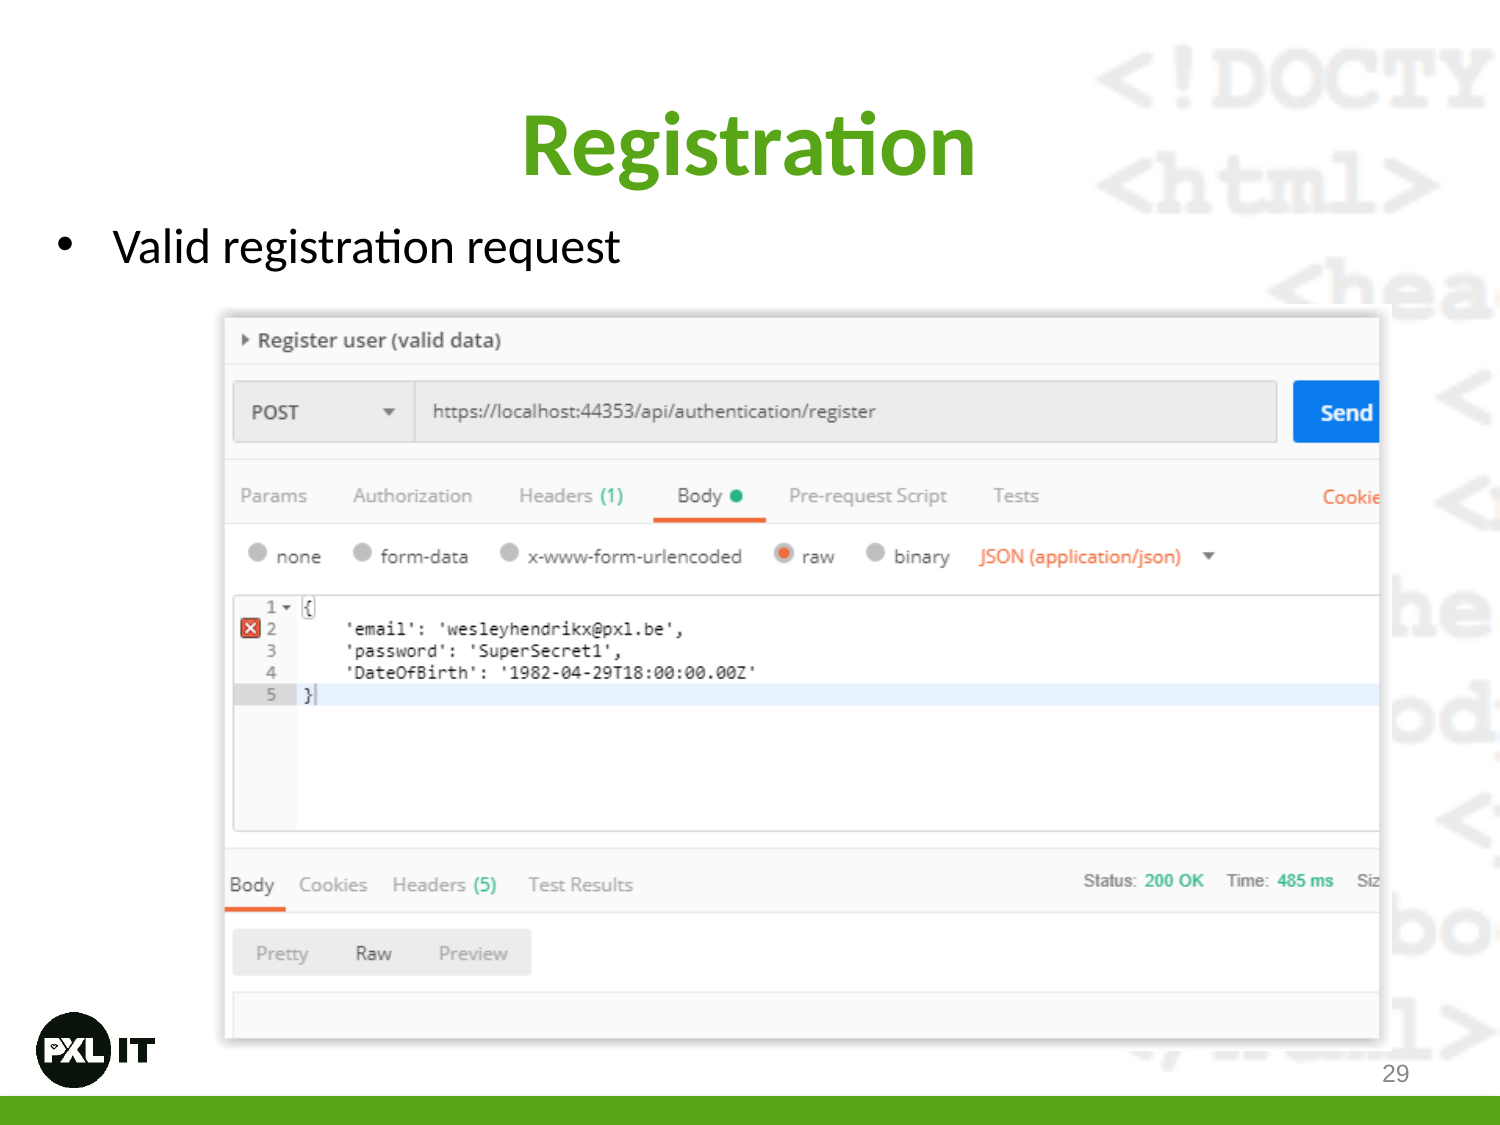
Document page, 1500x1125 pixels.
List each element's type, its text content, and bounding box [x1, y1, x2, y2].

picture [36, 1012, 155, 1088]
title Registration [75, 45, 1425, 233]
picture [211, 19, 1500, 1081]
slide_number 29 [1074, 1042, 1425, 1103]
list Valid registration request [41, 206, 1392, 949]
